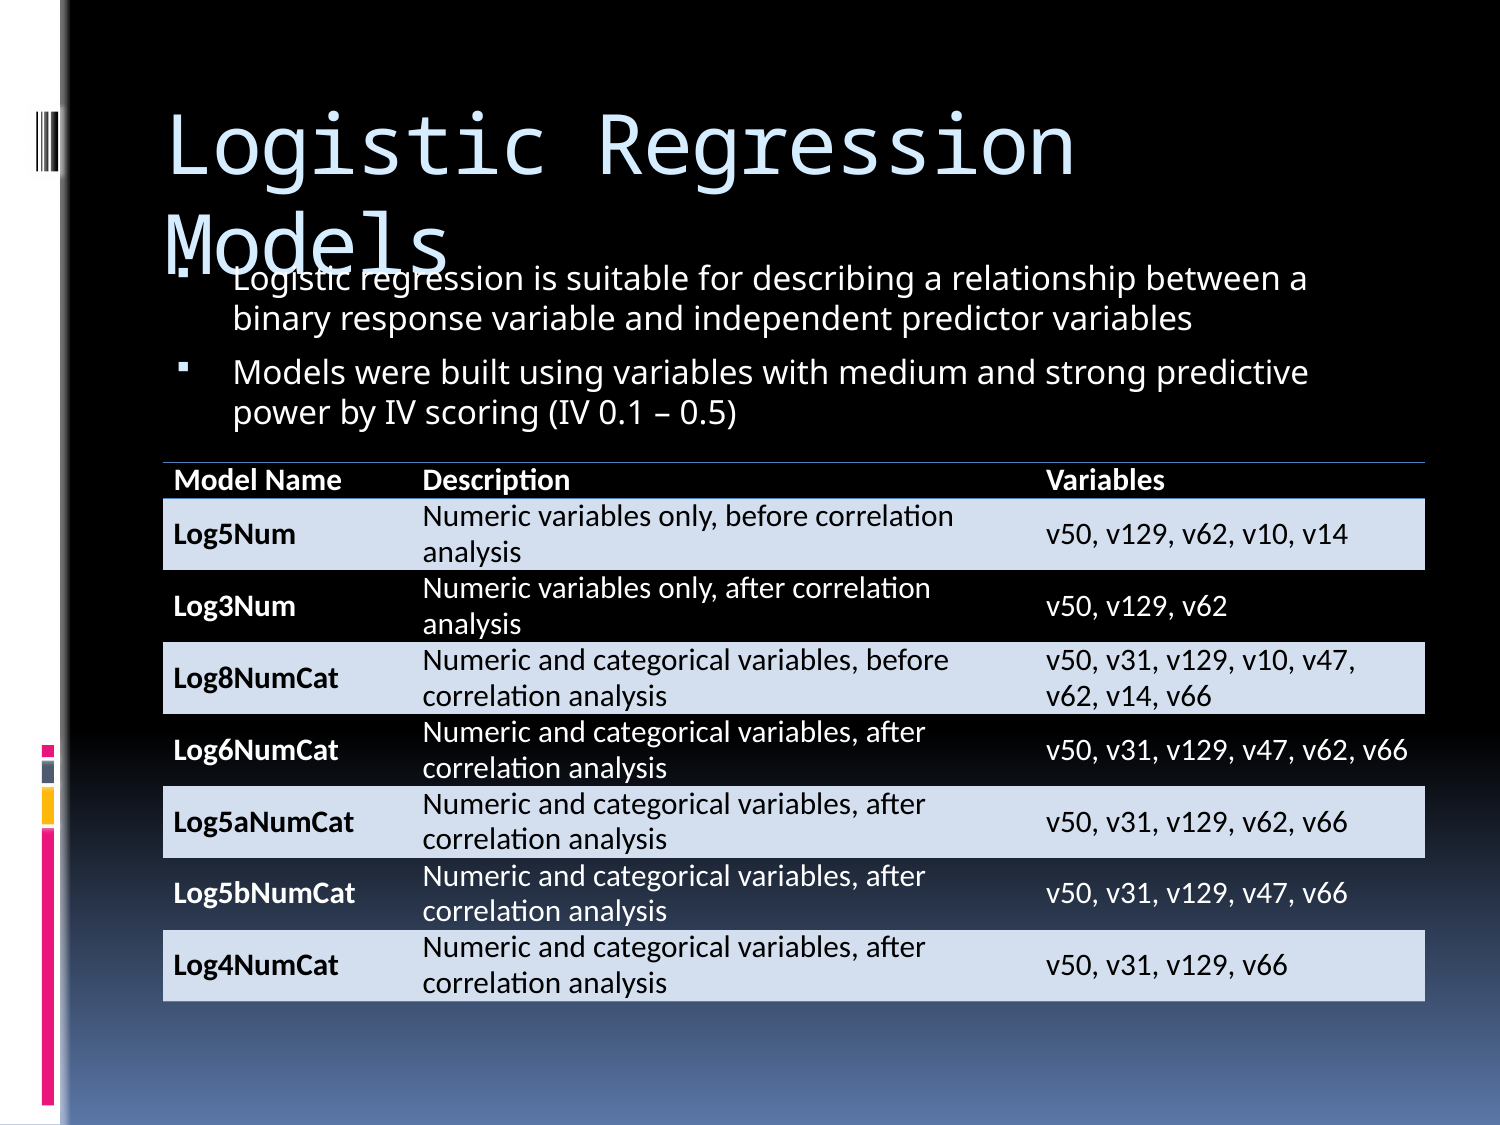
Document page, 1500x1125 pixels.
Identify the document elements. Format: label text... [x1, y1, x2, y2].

list Logistic regression is suitable for describing a relationship between a binary response variable and independent predictor variables Models were built using variables with medium and strong predictive power by IV scoring (IV 0.1 – 0.5) [150, 249, 1425, 1000]
table_cell Log5aNumCat [163, 786, 411, 858]
table_cell Numeric variables only, after correlation analysis [411, 570, 1035, 642]
table_header Model Name [163, 463, 411, 498]
table_cell Numeric and categorical variables, after correlation analysis [411, 786, 1035, 858]
table_cell Numeric and categorical variables, after correlation analysis [411, 930, 1035, 1001]
title Logistic Regression Models [150, 83, 1425, 234]
table_cell v50, v31, v129, v62, v66 [1035, 786, 1425, 858]
table_cell Numeric and categorical variables, before correlation analysis [411, 642, 1035, 714]
table_cell Numeric and categorical variables, after correlation analysis [411, 858, 1035, 930]
table_cell v50, v31, v129, v10, v47, v62, v14, v66 [1035, 642, 1425, 714]
table_cell Numeric variables only, before correlation analysis [411, 499, 1035, 570]
table_cell Log4NumCat [163, 930, 411, 1001]
table_header Variables [1035, 463, 1425, 498]
table_cell v50, v31, v129, v47, v62, v66 [1035, 714, 1425, 786]
table_cell v50, v31, v129, v47, v66 [1035, 858, 1425, 930]
table_header Description [411, 463, 1035, 498]
table_cell Log5bNumCat [163, 858, 411, 930]
table_cell v50, v129, v62 [1035, 570, 1425, 642]
table_cell Log6NumCat [163, 714, 411, 786]
table_cell Log5Num [163, 499, 411, 570]
table_cell Log3Num [163, 570, 411, 642]
table_cell v50, v31, v129, v66 [1035, 930, 1425, 1001]
table_cell Numeric and categorical variables, after correlation analysis [411, 714, 1035, 786]
table_cell v50, v129, v62, v10, v14 [1035, 499, 1425, 570]
table_cell Log8NumCat [163, 642, 411, 714]
